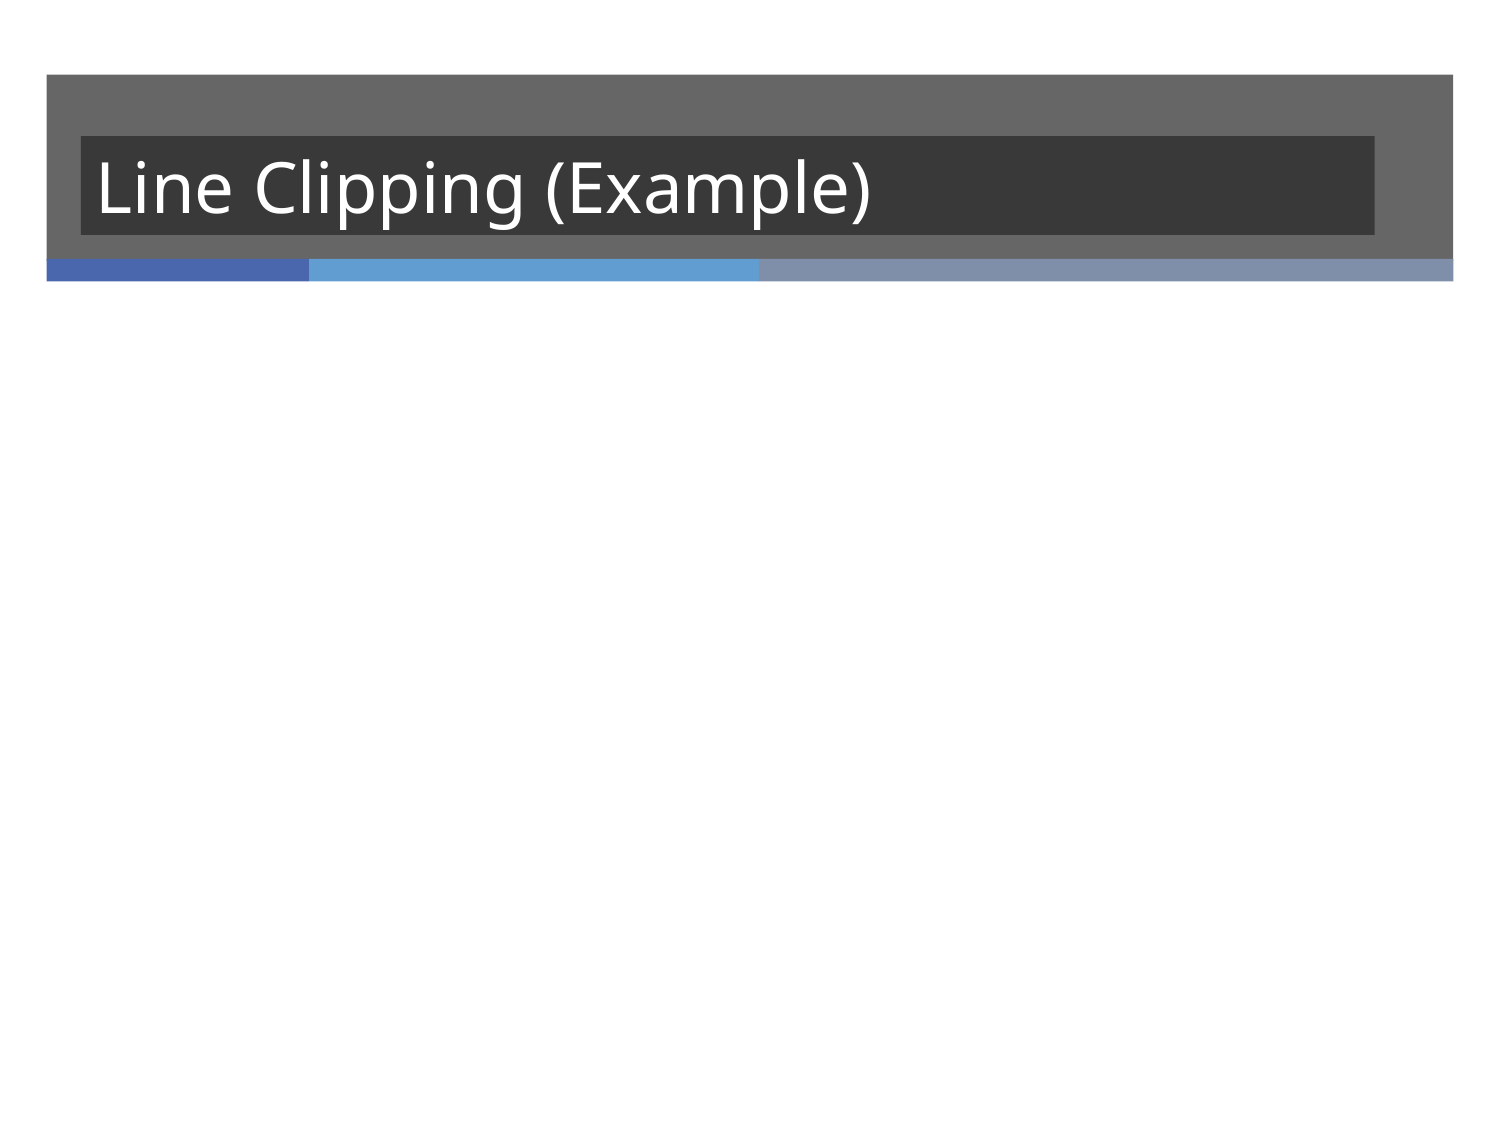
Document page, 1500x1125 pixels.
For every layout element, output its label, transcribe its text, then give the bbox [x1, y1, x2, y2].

title Line Clipping (Example) [80, 136, 1375, 235]
